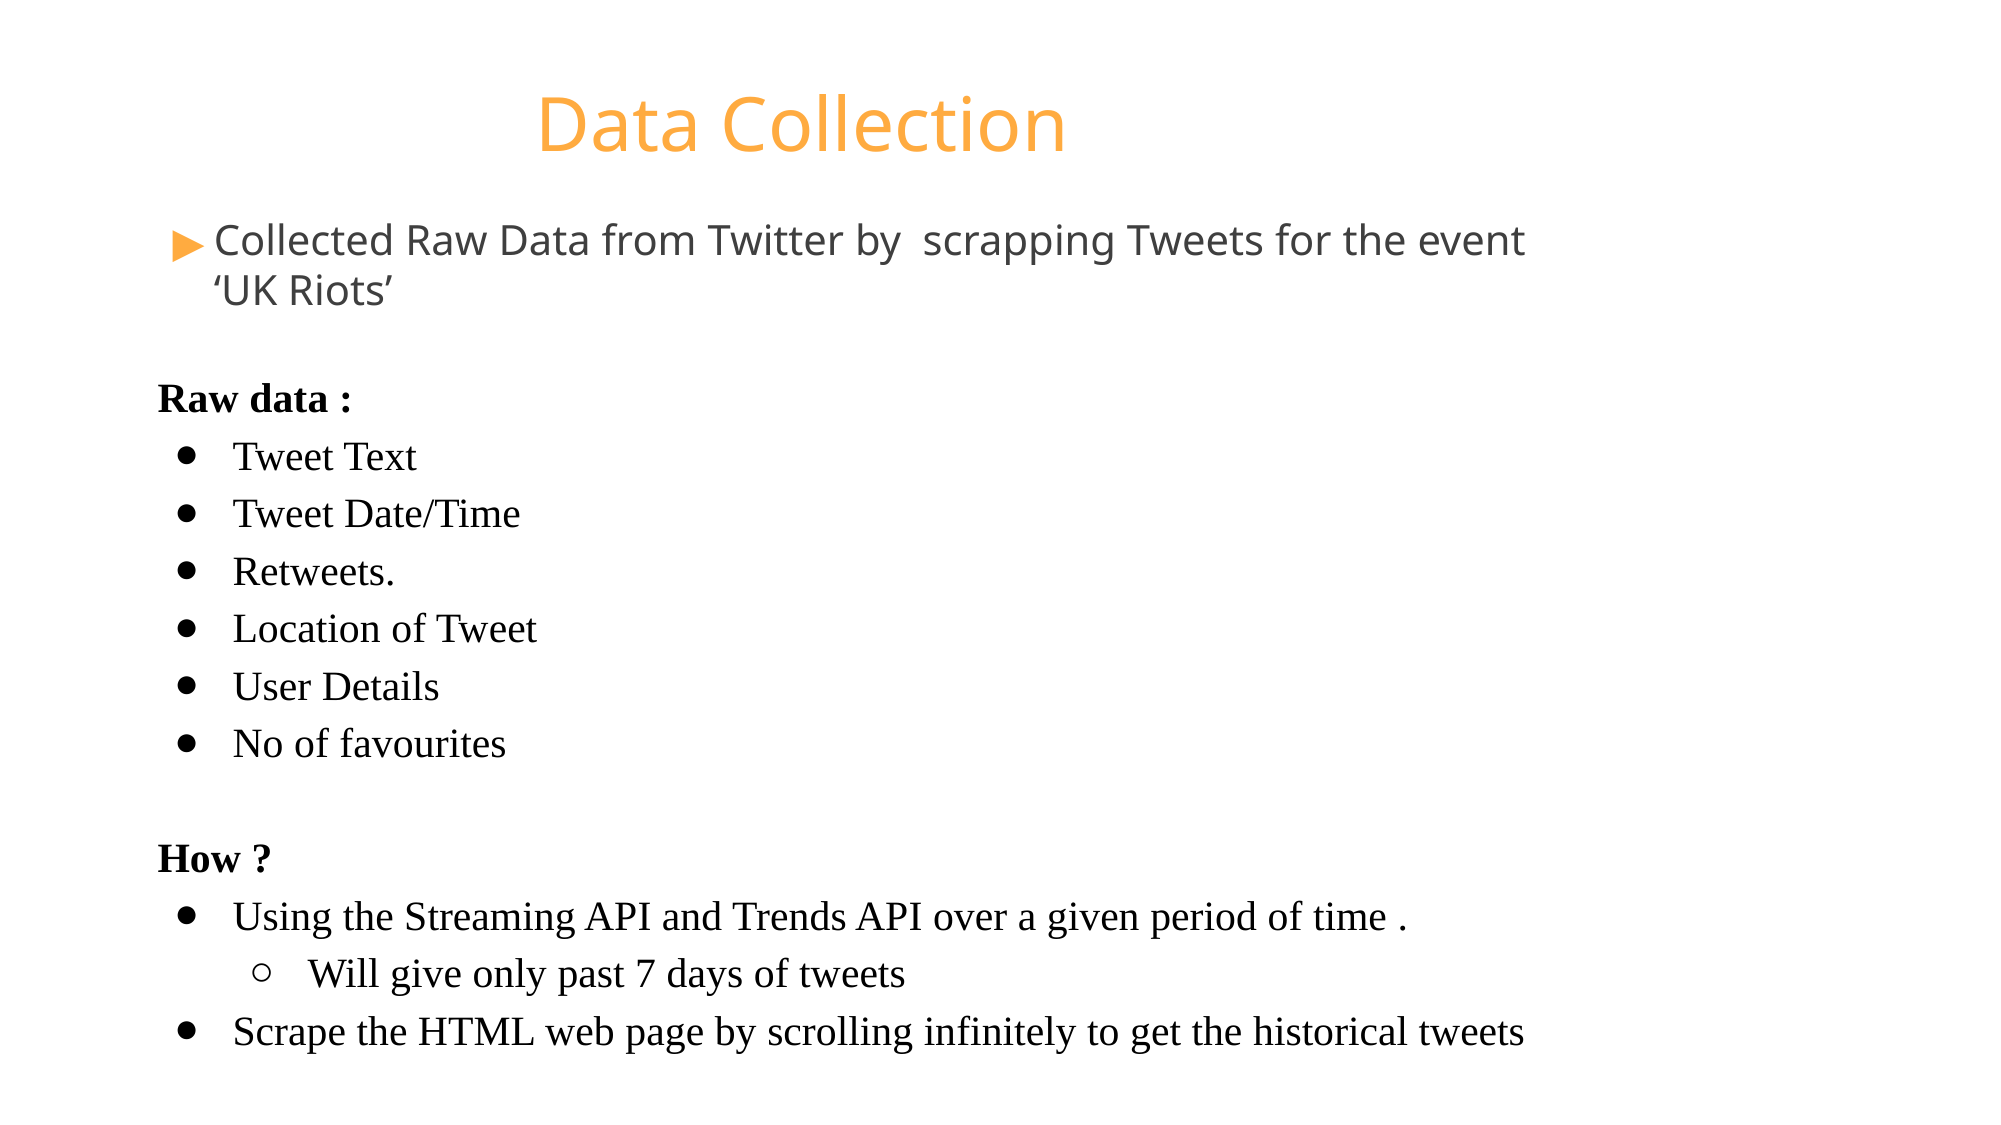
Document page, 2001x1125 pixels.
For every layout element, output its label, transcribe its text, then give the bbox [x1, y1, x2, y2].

list Collected Raw Data from Twitter by scrapping Tweets for the event ‘UK Riots’ Raw data : Tweet Text Tweet Date/Time Retweets. Location of Tweet User Details No of favourites How ? Using the Streaming API and Trends API over a given period of time . Will give only past 7 days of tweets Scrape the HTML web page by scrolling infinitely to get the historical tweets [142, 198, 1598, 978]
title Data Collection [111, 61, 1522, 279]
